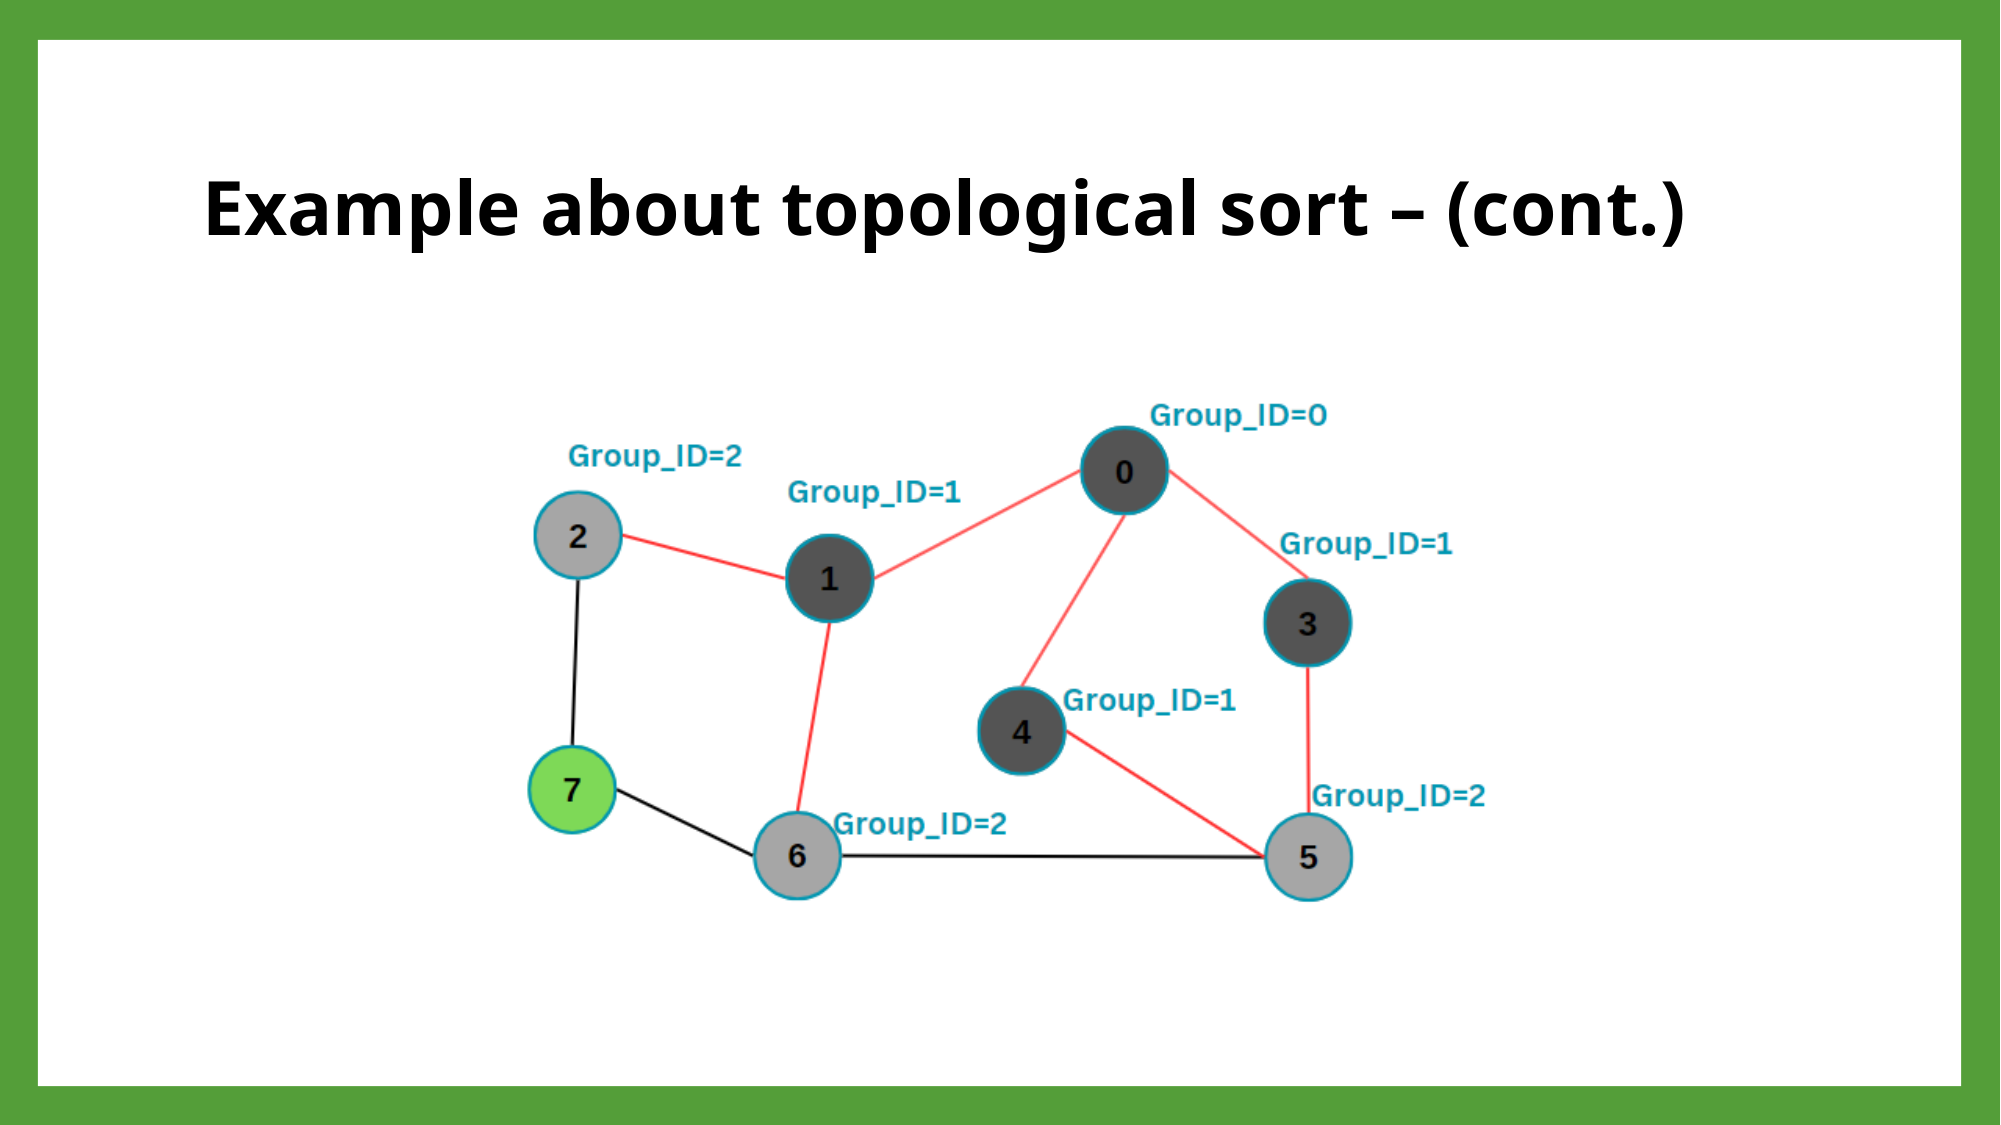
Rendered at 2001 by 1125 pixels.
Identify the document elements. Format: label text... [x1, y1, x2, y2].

picture [486, 365, 1508, 949]
title Example about topological sort – (cont.) [187, 99, 1808, 323]
